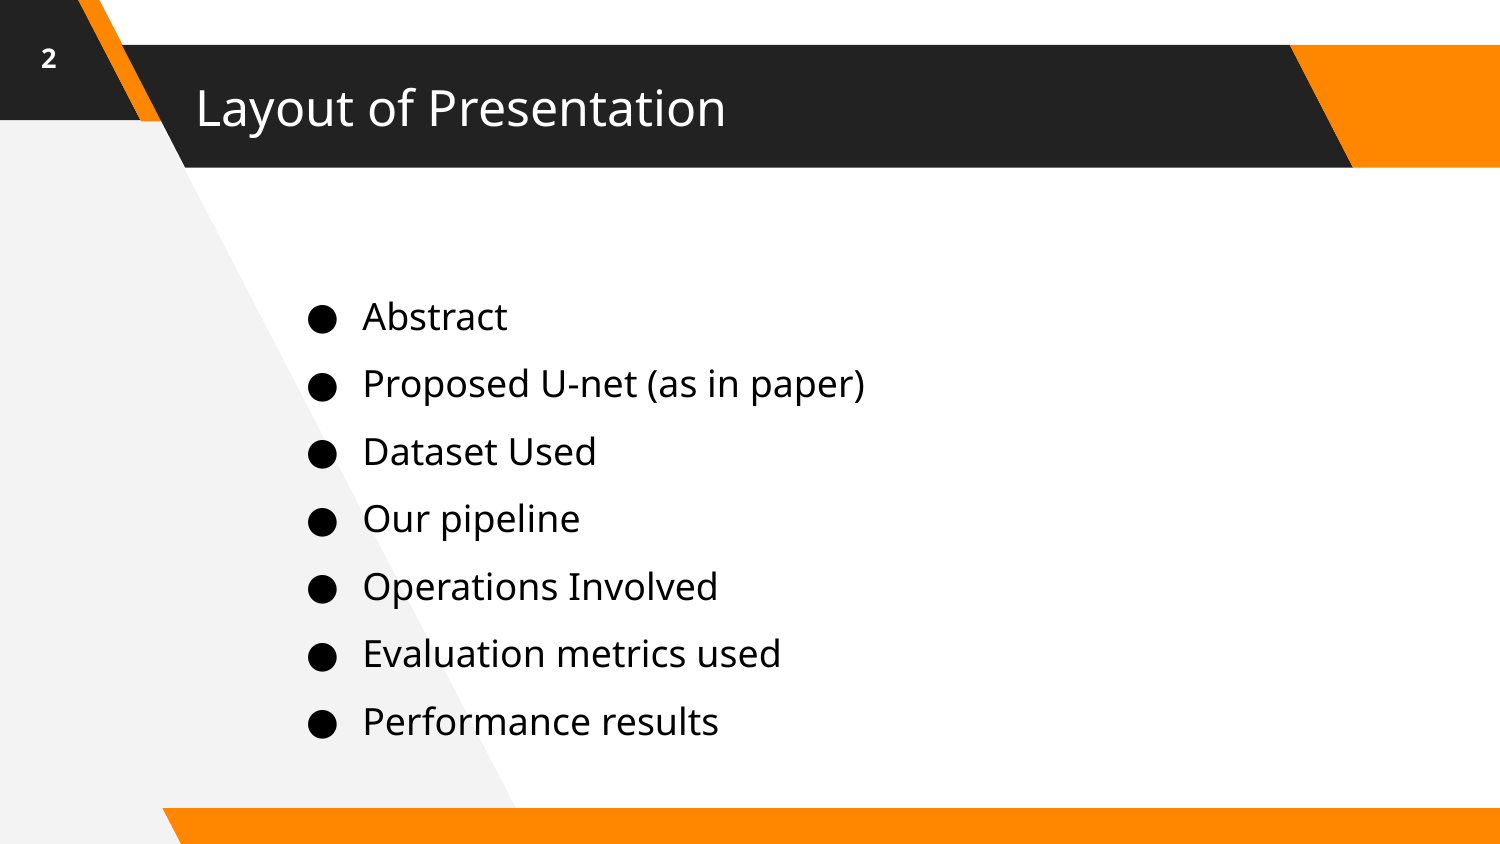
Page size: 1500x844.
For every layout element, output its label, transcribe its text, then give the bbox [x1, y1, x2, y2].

slide_number ‹#› [0, 0, 98, 121]
title Layout of Presentation [180, 44, 1424, 168]
text_box Abstract Proposed U-net (as in paper) Dataset Used Our pipeline Operations Involved Evaluation metrics used Performance results [272, 255, 1408, 766]
